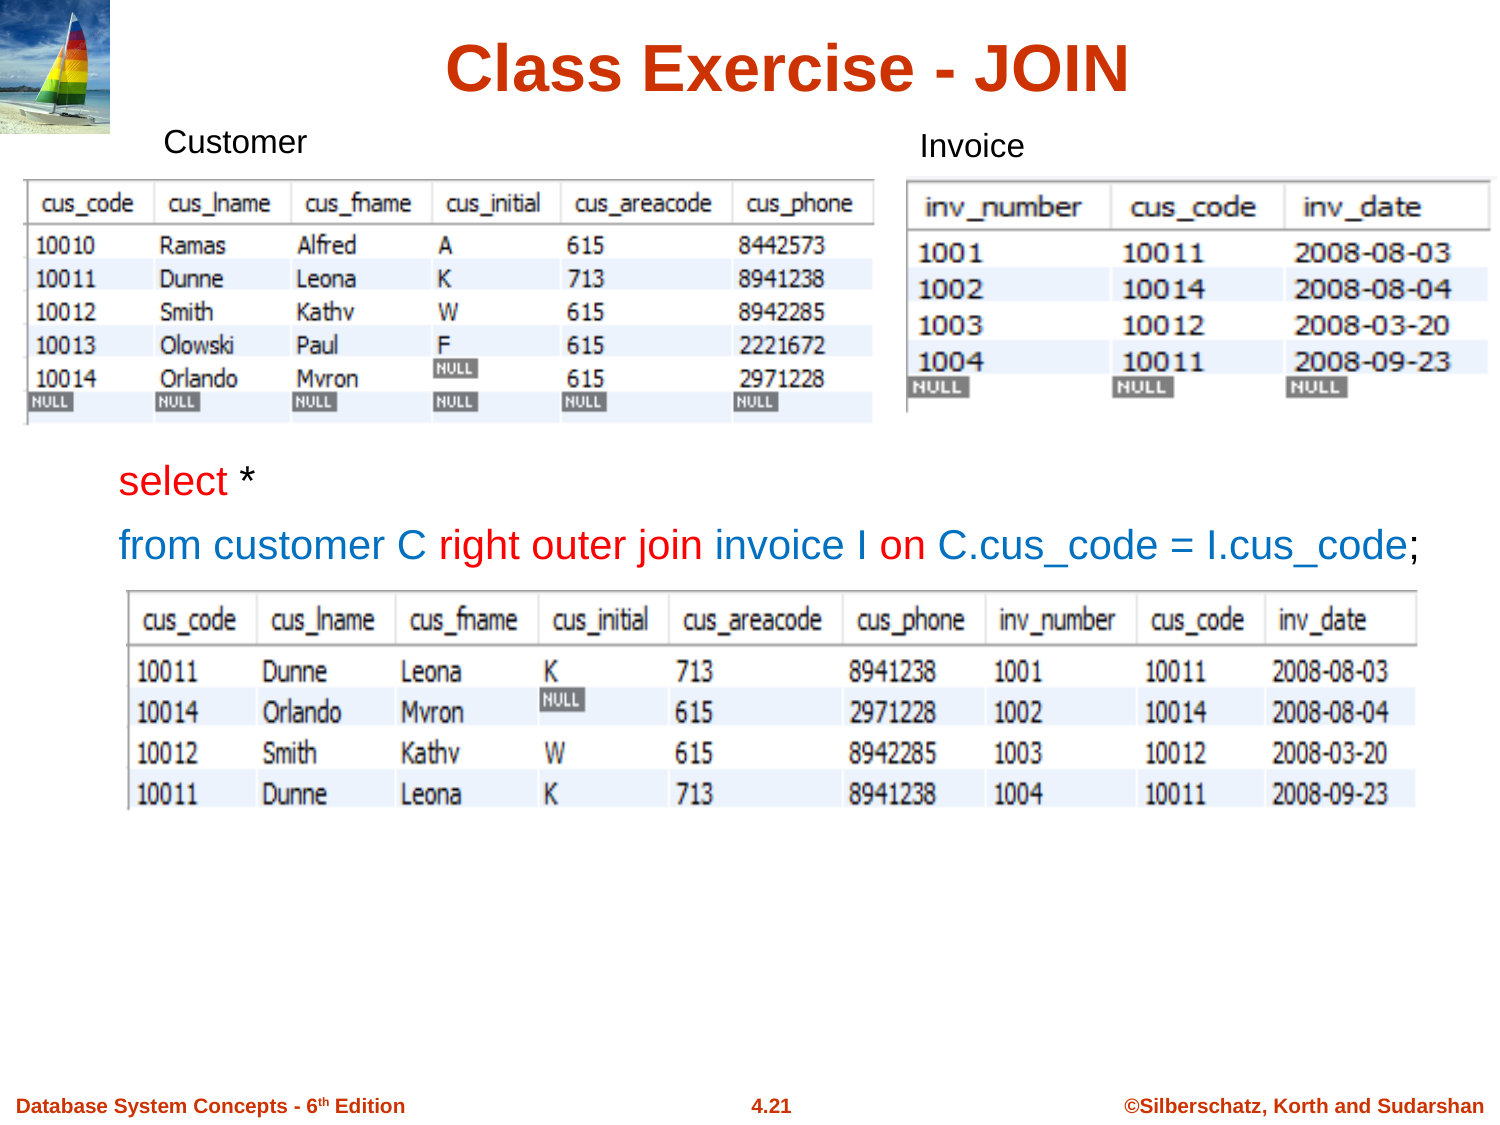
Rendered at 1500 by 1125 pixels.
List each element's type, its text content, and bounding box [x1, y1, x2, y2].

text_box Customer [148, 112, 402, 168]
title Class Exercise - JOIN [125, 12, 1452, 113]
text_box select * from customer C right outer join invoice I on C.cus_code = I.cus_code; [23, 445, 1497, 1060]
text_box [121, 171, 1447, 445]
picture [22, 179, 878, 439]
text_box Invoice [904, 116, 1157, 168]
picture [125, 589, 1422, 838]
picture [906, 176, 1498, 418]
picture [0, 0, 110, 134]
